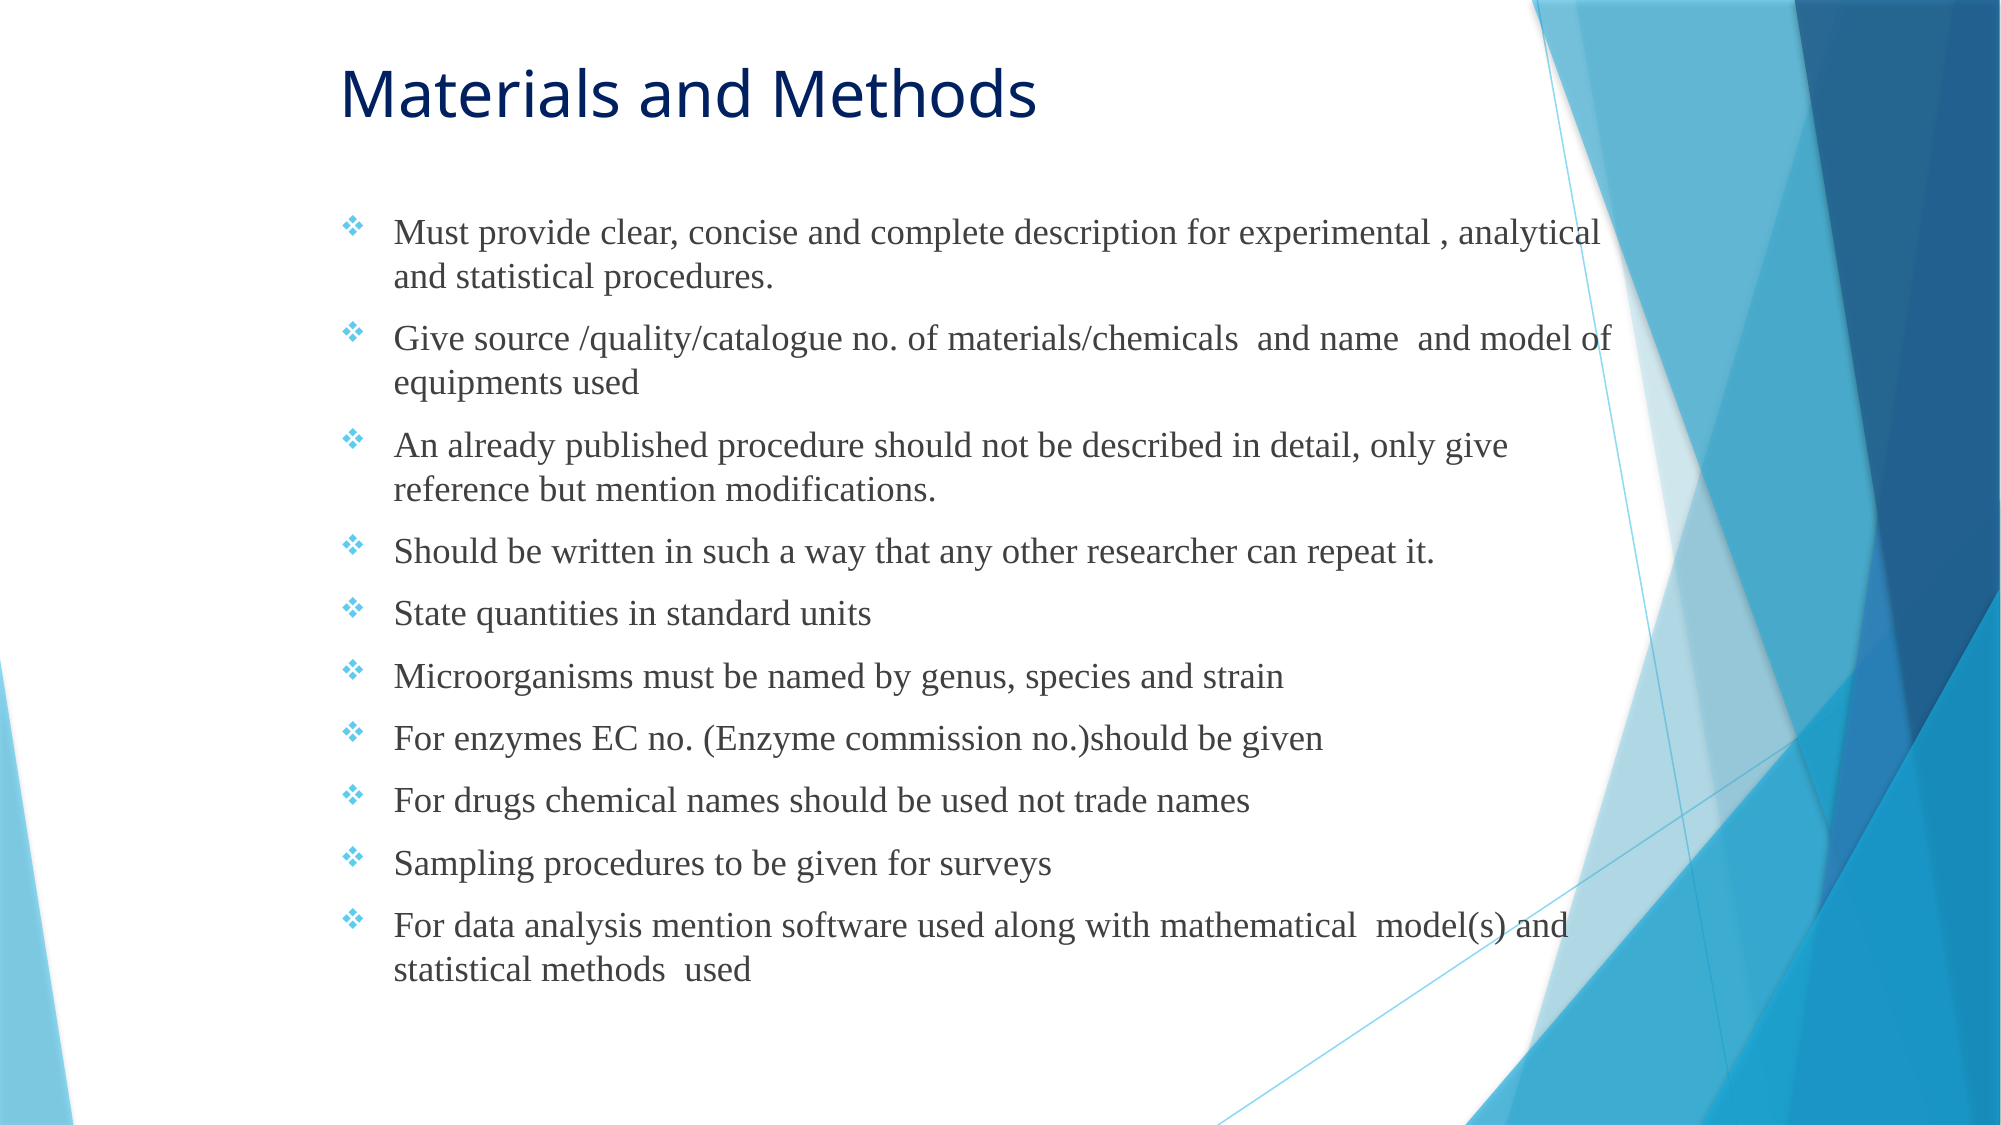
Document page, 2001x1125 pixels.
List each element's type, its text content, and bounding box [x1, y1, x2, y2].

list Must provide clear, concise and complete description for experimental , analytical and statistical procedures. Give source /quality/catalogue no. of materials/chemicals and name and model of equipments used An already published procedure should not be described in detail, only give reference but mention modifications. Should be written in such a way that any other researcher can repeat it. State quantities in standard units Microorganisms must be named by genus, species and strain For enzymes EC no. (Enzyme commission no.)should be given For drugs chemical names should be used not trade names Sampling procedures to be given for surveys For data analysis mention software used along with mathematical model(s) and statistical methods used [324, 200, 1675, 1005]
title Materials and Methods [324, 45, 1675, 138]
